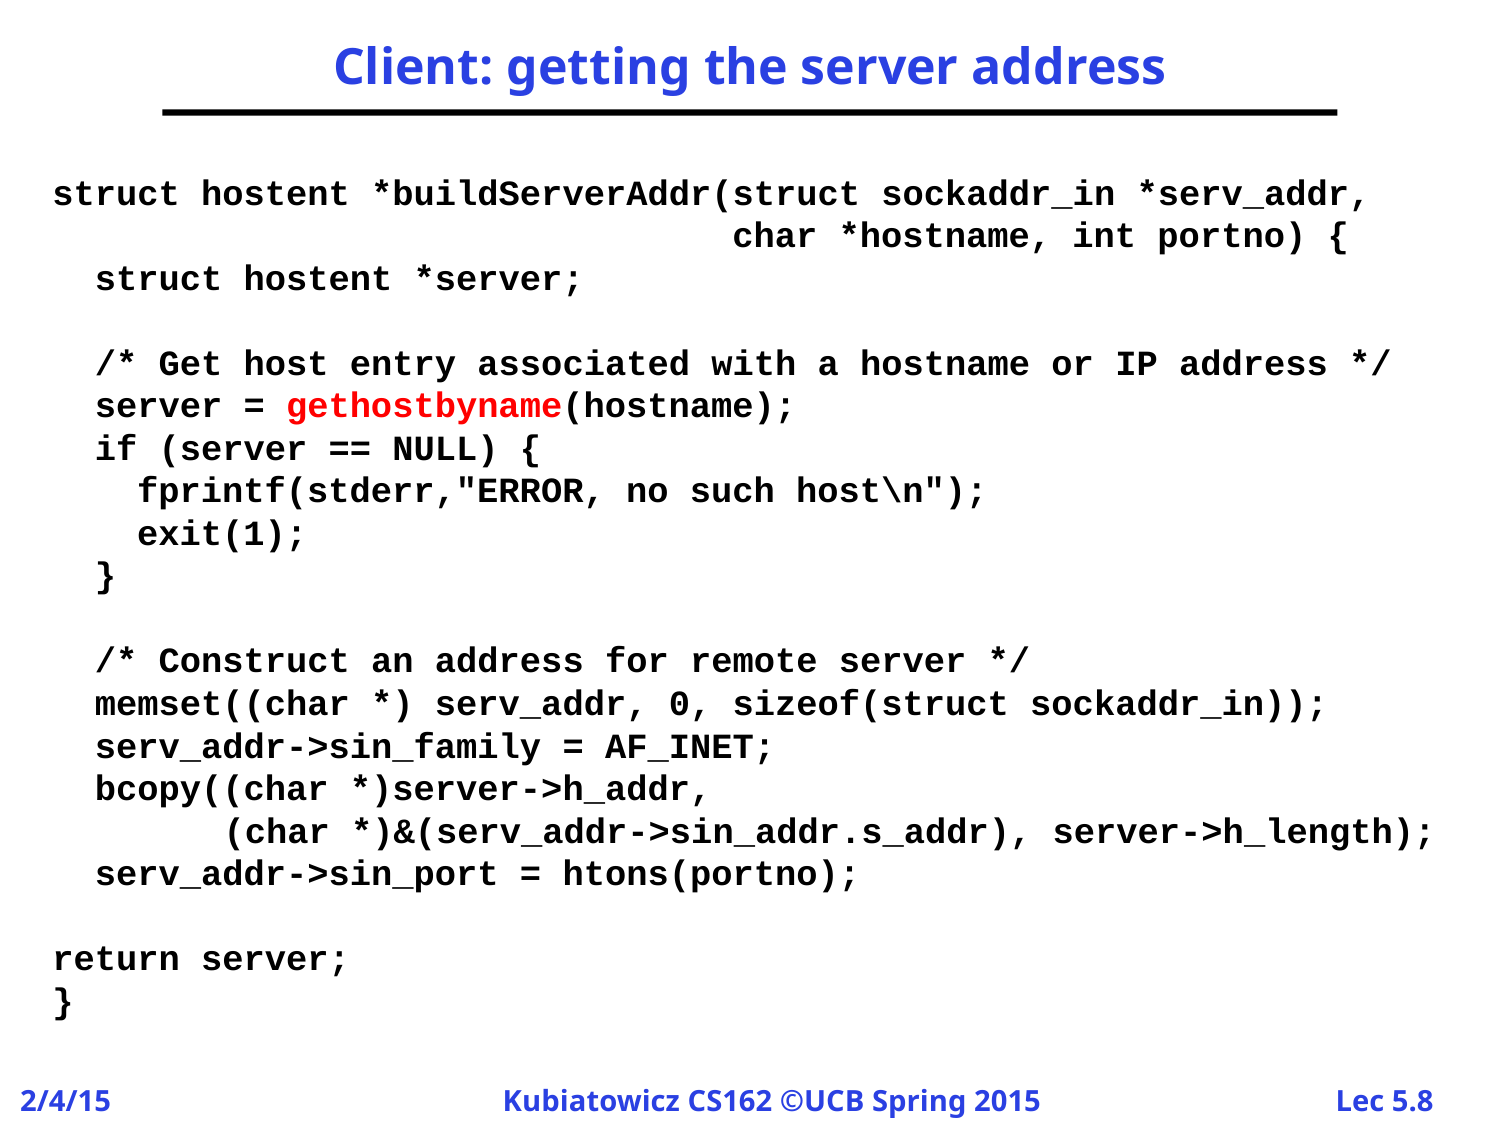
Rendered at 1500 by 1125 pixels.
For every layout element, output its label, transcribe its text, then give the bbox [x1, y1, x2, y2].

title Client: getting the server address [162, 24, 1338, 113]
text_box struct hostent *buildServerAddr(struct sockaddr_in *serv_addr, char *hostname, int portno) { struct hostent *server; /* Get host entry associated with a hostname or IP address */ server = gethostbyname(hostname); if (server == NULL) { fprintf(stderr,"ERROR, no such host\n"); exit(1); } /* Construct an address for remote server */ memset((char *) serv_addr, 0, sizeof(struct sockaddr_in)); serv_addr->sin_family = AF_INET; bcopy((char *)server->h_addr, (char *)&(serv_addr->sin_addr.s_addr), server->h_length); serv_addr->sin_port = htons(portno); return server; } [37, 162, 1475, 1028]
